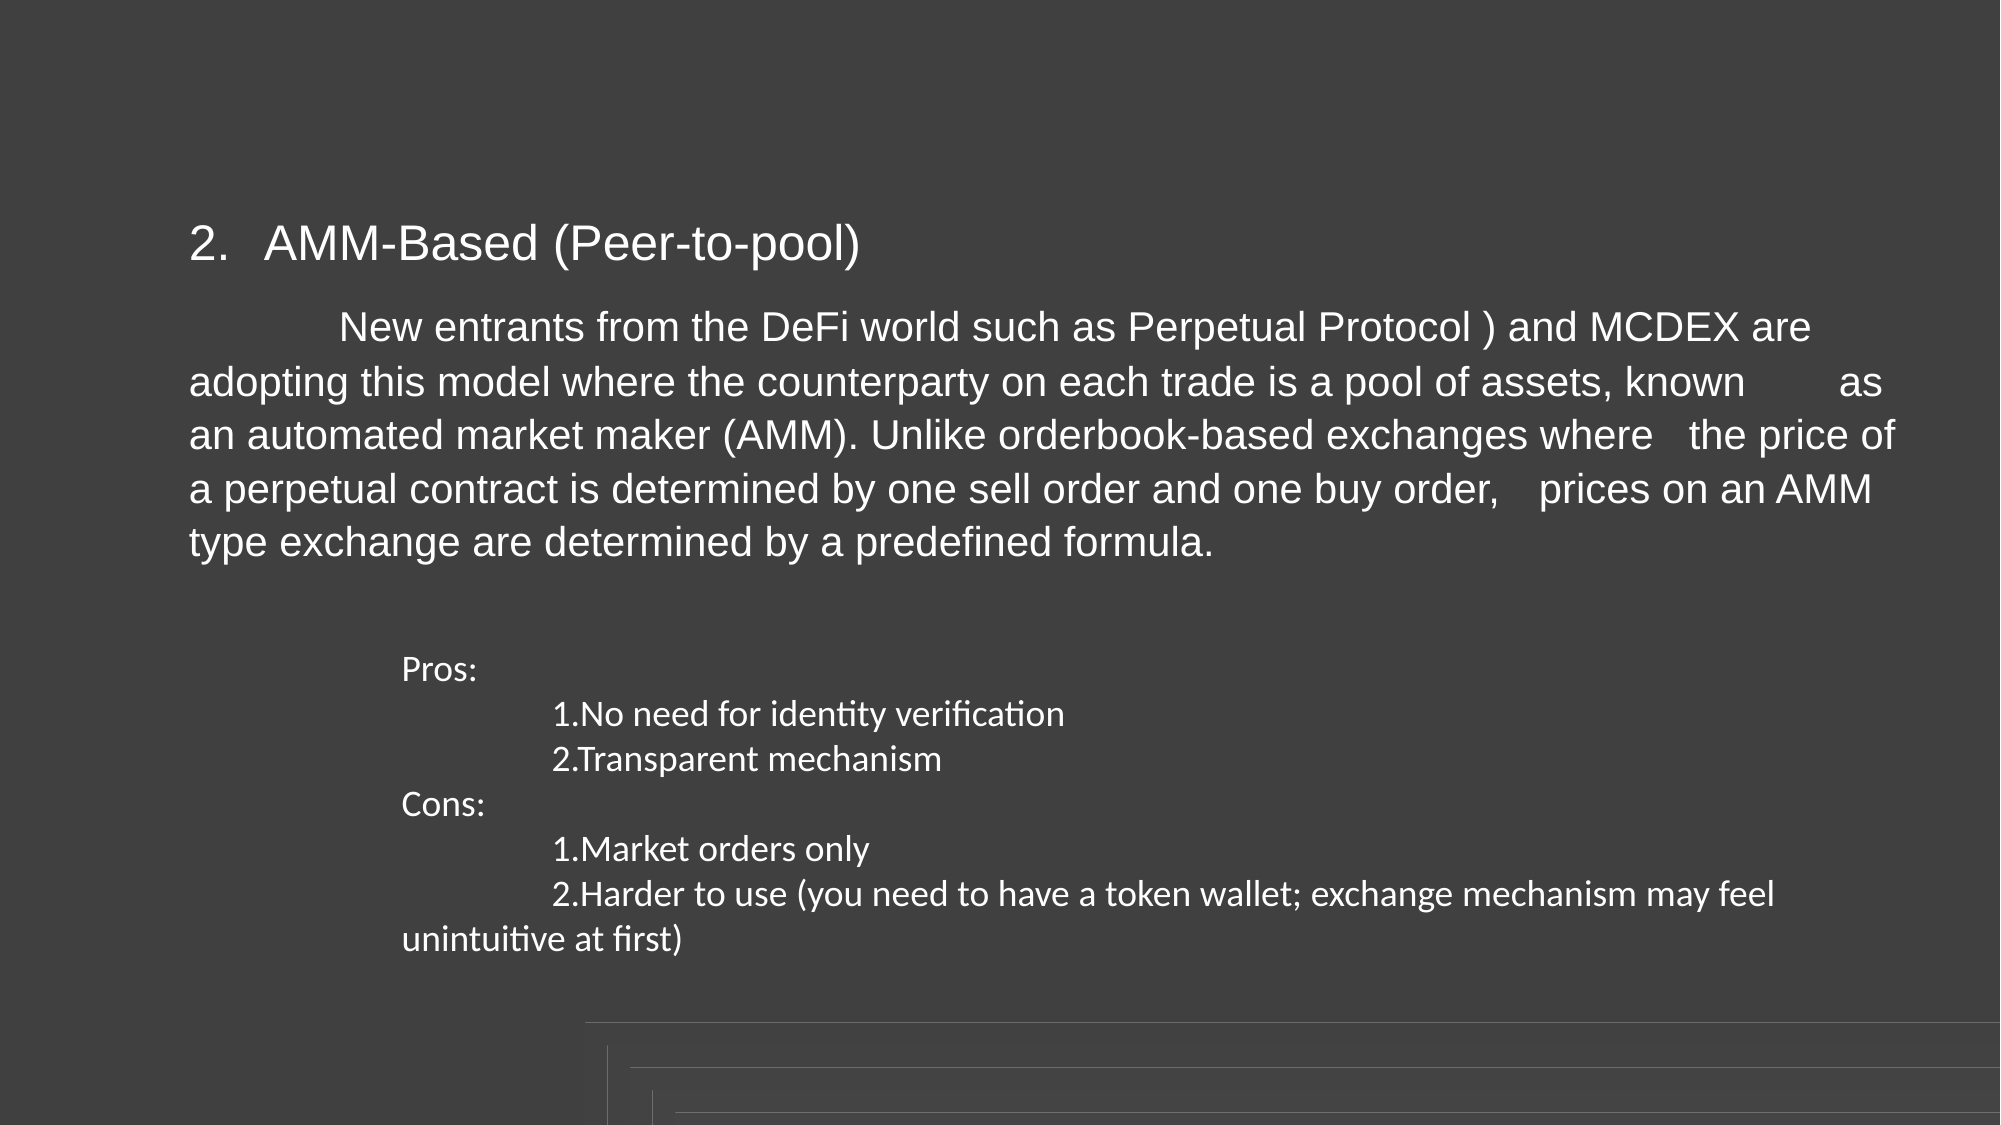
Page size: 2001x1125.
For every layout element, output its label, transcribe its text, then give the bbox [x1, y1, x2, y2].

text_box AMM-Based (Peer-to-pool) New entrants from the DeFi world such as Perpetual Protocol ) and MCDEX are adopting this model where the counterparty on each trade is a pool of assets, known as an automated market maker (AMM). Unlike orderbook-based exchanges where the price of a perpetual contract is determined by one sell order and one buy order, prices on an AMM type exchange are determined by a predefined formula. [174, 198, 1938, 573]
text_box Pros: 1.No need for identity verification 2.Transparent mechanism Cons: 1.Market orders only 2.Harder to use (you need to have a token wallet; exchange mechanism may feel unintuitive at first) [386, 636, 1938, 966]
